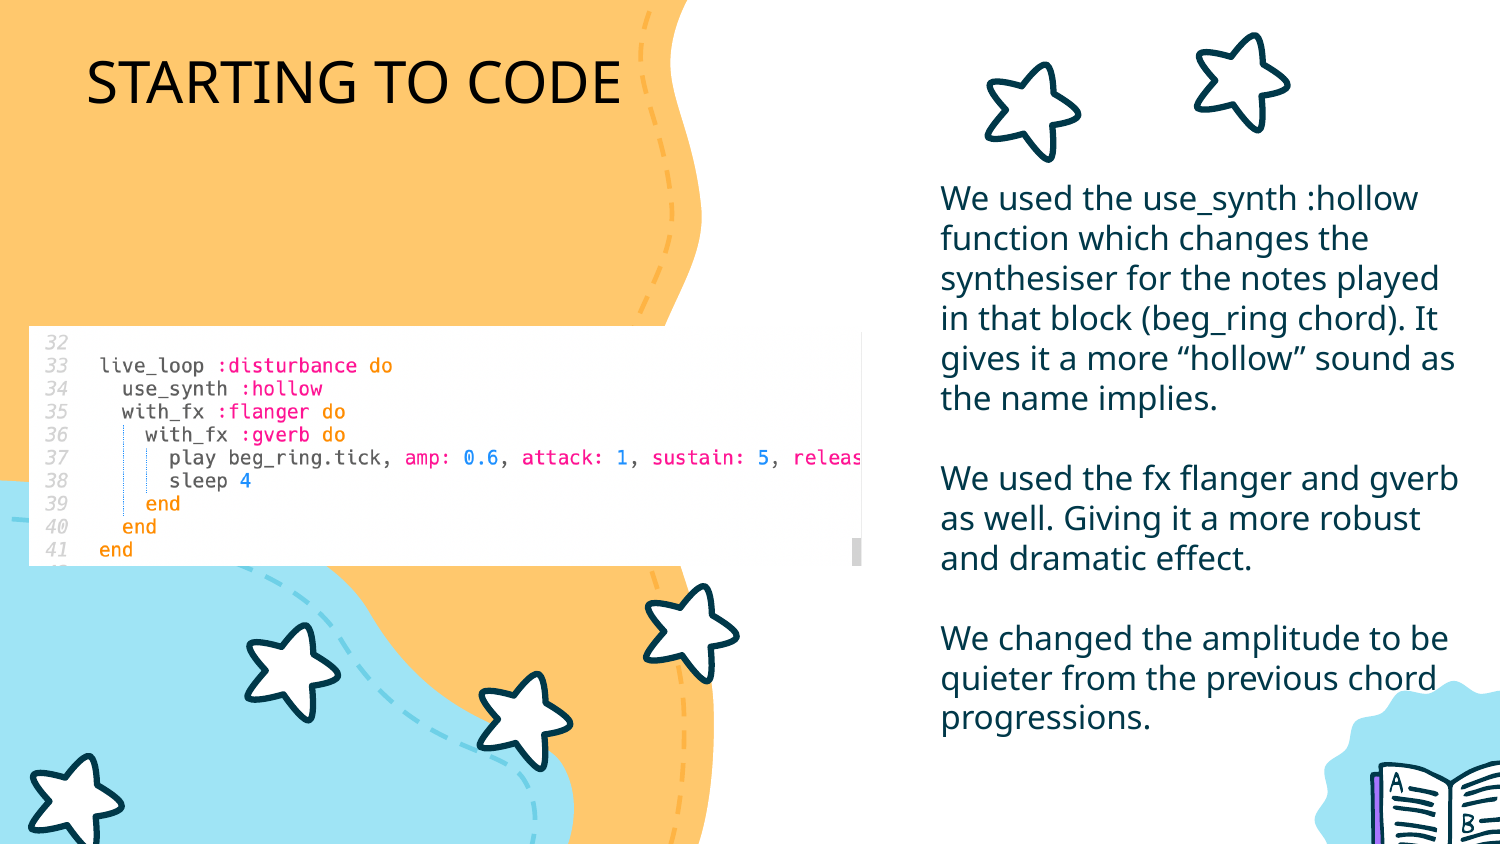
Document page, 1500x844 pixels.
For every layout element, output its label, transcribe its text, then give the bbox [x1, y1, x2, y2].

text_box We used the use_synth :hollow function which changes the synthesiser for the notes played in that block (beg_ring chord). It gives it a more “hollow” sound as the name implies. We used the fx flanger and gverb as well. Giving it a more robust and dramatic effect. We changed the amplitude to be quieter from the previous chord progressions. [925, 162, 1492, 792]
text_box [31, 756, 122, 844]
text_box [1314, 680, 1500, 844]
text_box [646, 586, 737, 682]
text_box [479, 674, 571, 770]
text_box [987, 64, 1079, 160]
text_box [1196, 35, 1288, 131]
text_box [247, 625, 339, 721]
picture [29, 326, 862, 567]
text_box STARTING TO CODE [71, 29, 1417, 130]
text_box [71, 174, 925, 325]
